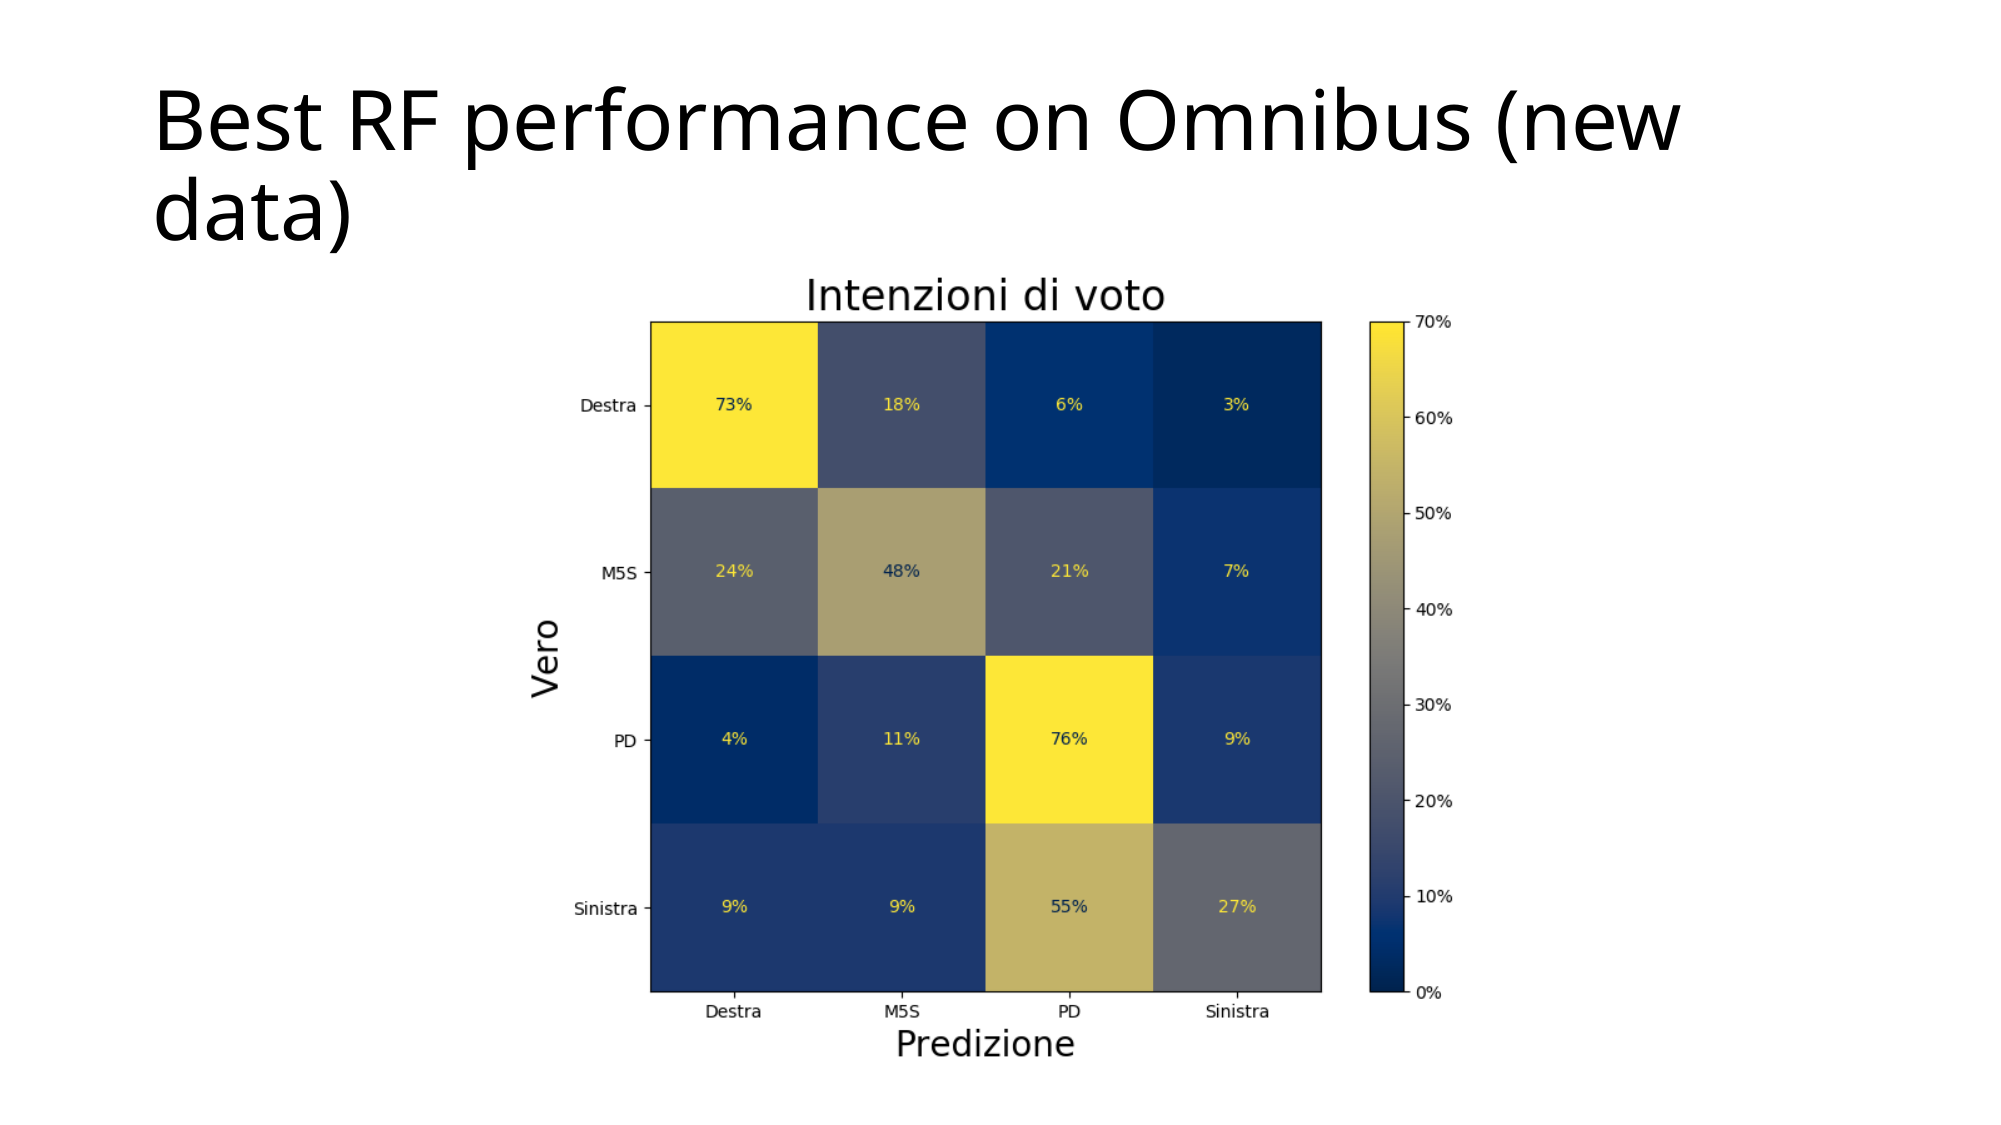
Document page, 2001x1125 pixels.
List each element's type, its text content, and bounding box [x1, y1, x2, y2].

title Best RF performance on Omnibus (new data) [137, 59, 1863, 278]
picture [499, 254, 1501, 1069]
